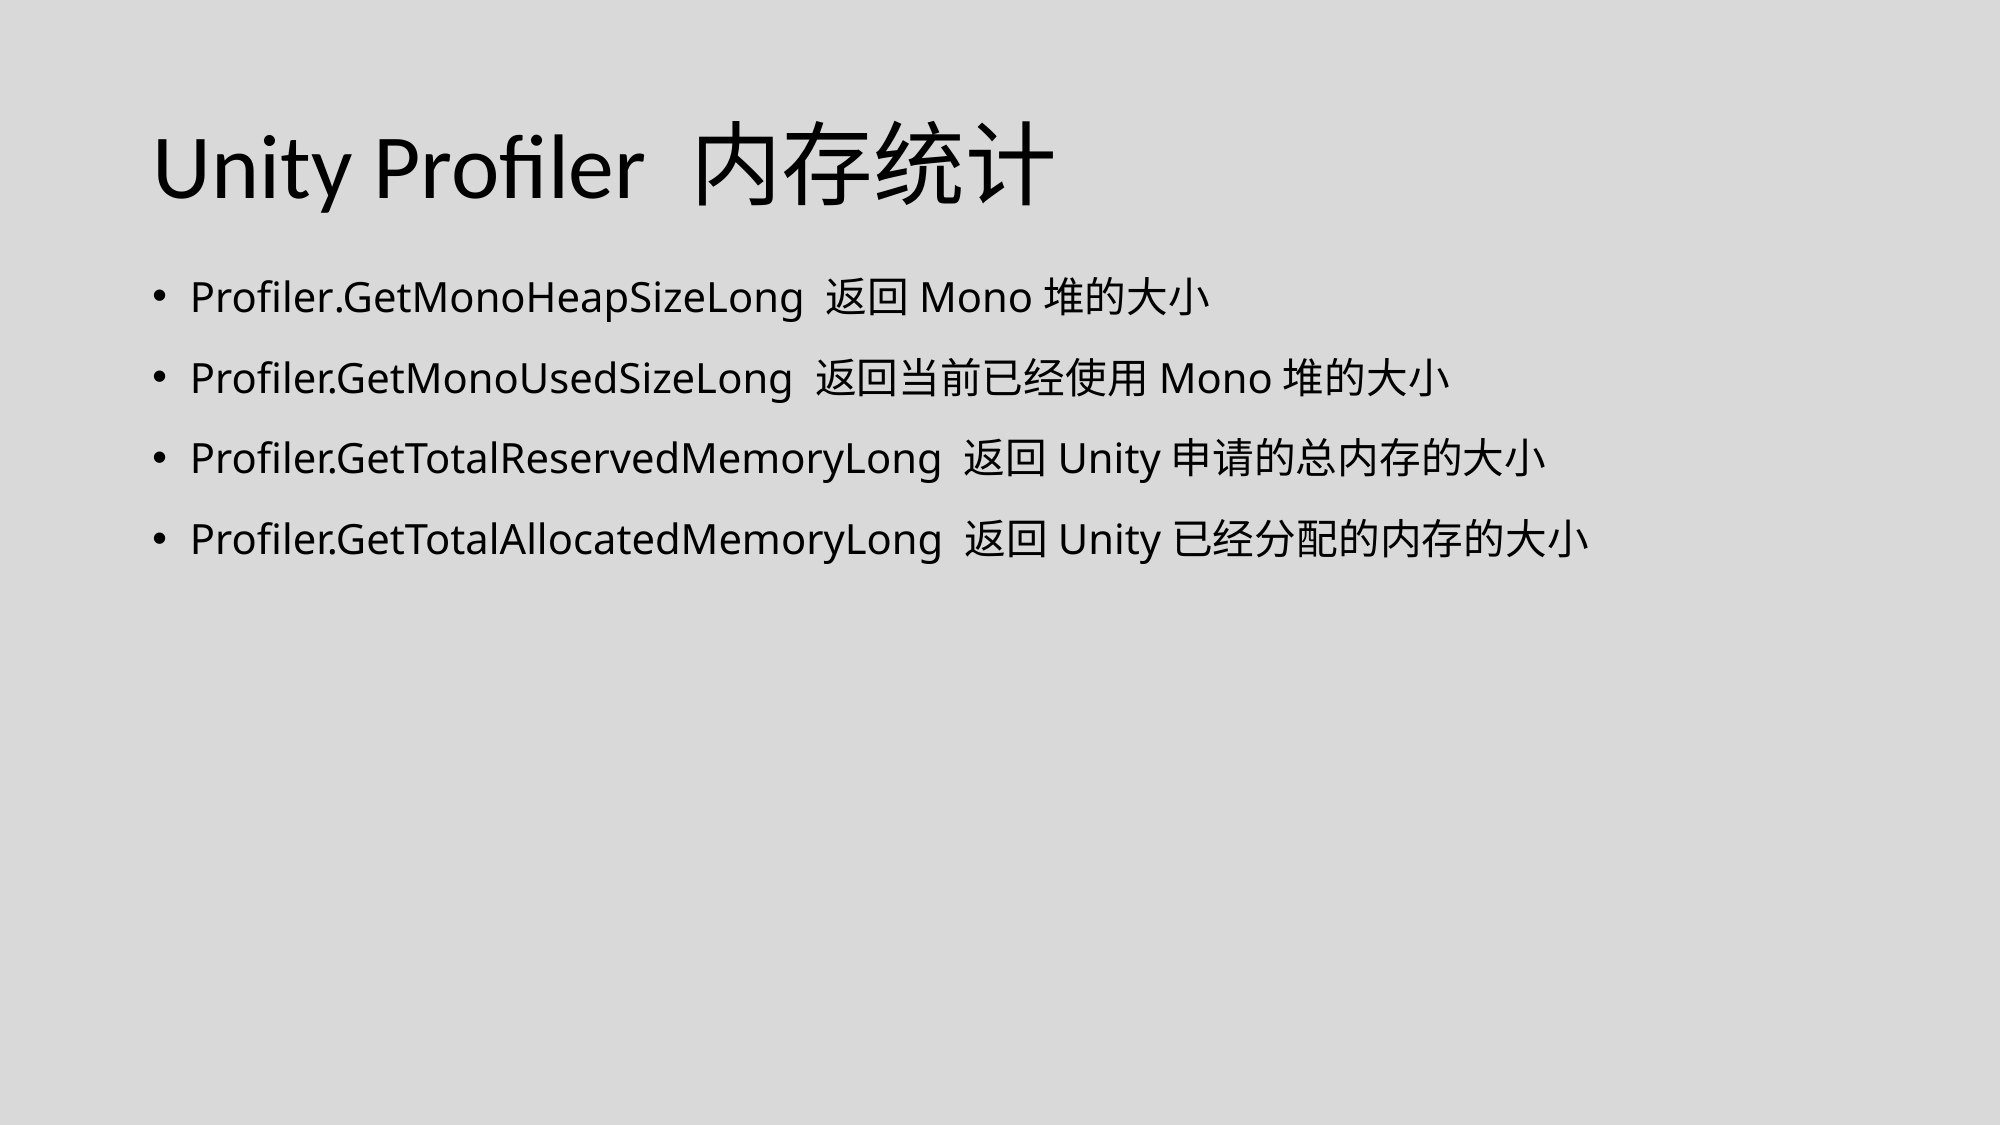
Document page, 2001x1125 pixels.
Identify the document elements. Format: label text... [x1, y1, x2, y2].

title Unity Profiler 内存统计 [137, 59, 1863, 252]
list Profiler.GetMonoHeapSizeLong 返回Mono堆的大小 Profiler.GetMonoUsedSizeLong 返回当前已经使用Mono堆的大小 Profiler.GetTotalReservedMemoryLong 返回Unity申请的总内存的大小 Profiler.GetTotalAllocatedMemoryLong 返回Unity已经分配的内存的大小 [137, 252, 1863, 1057]
